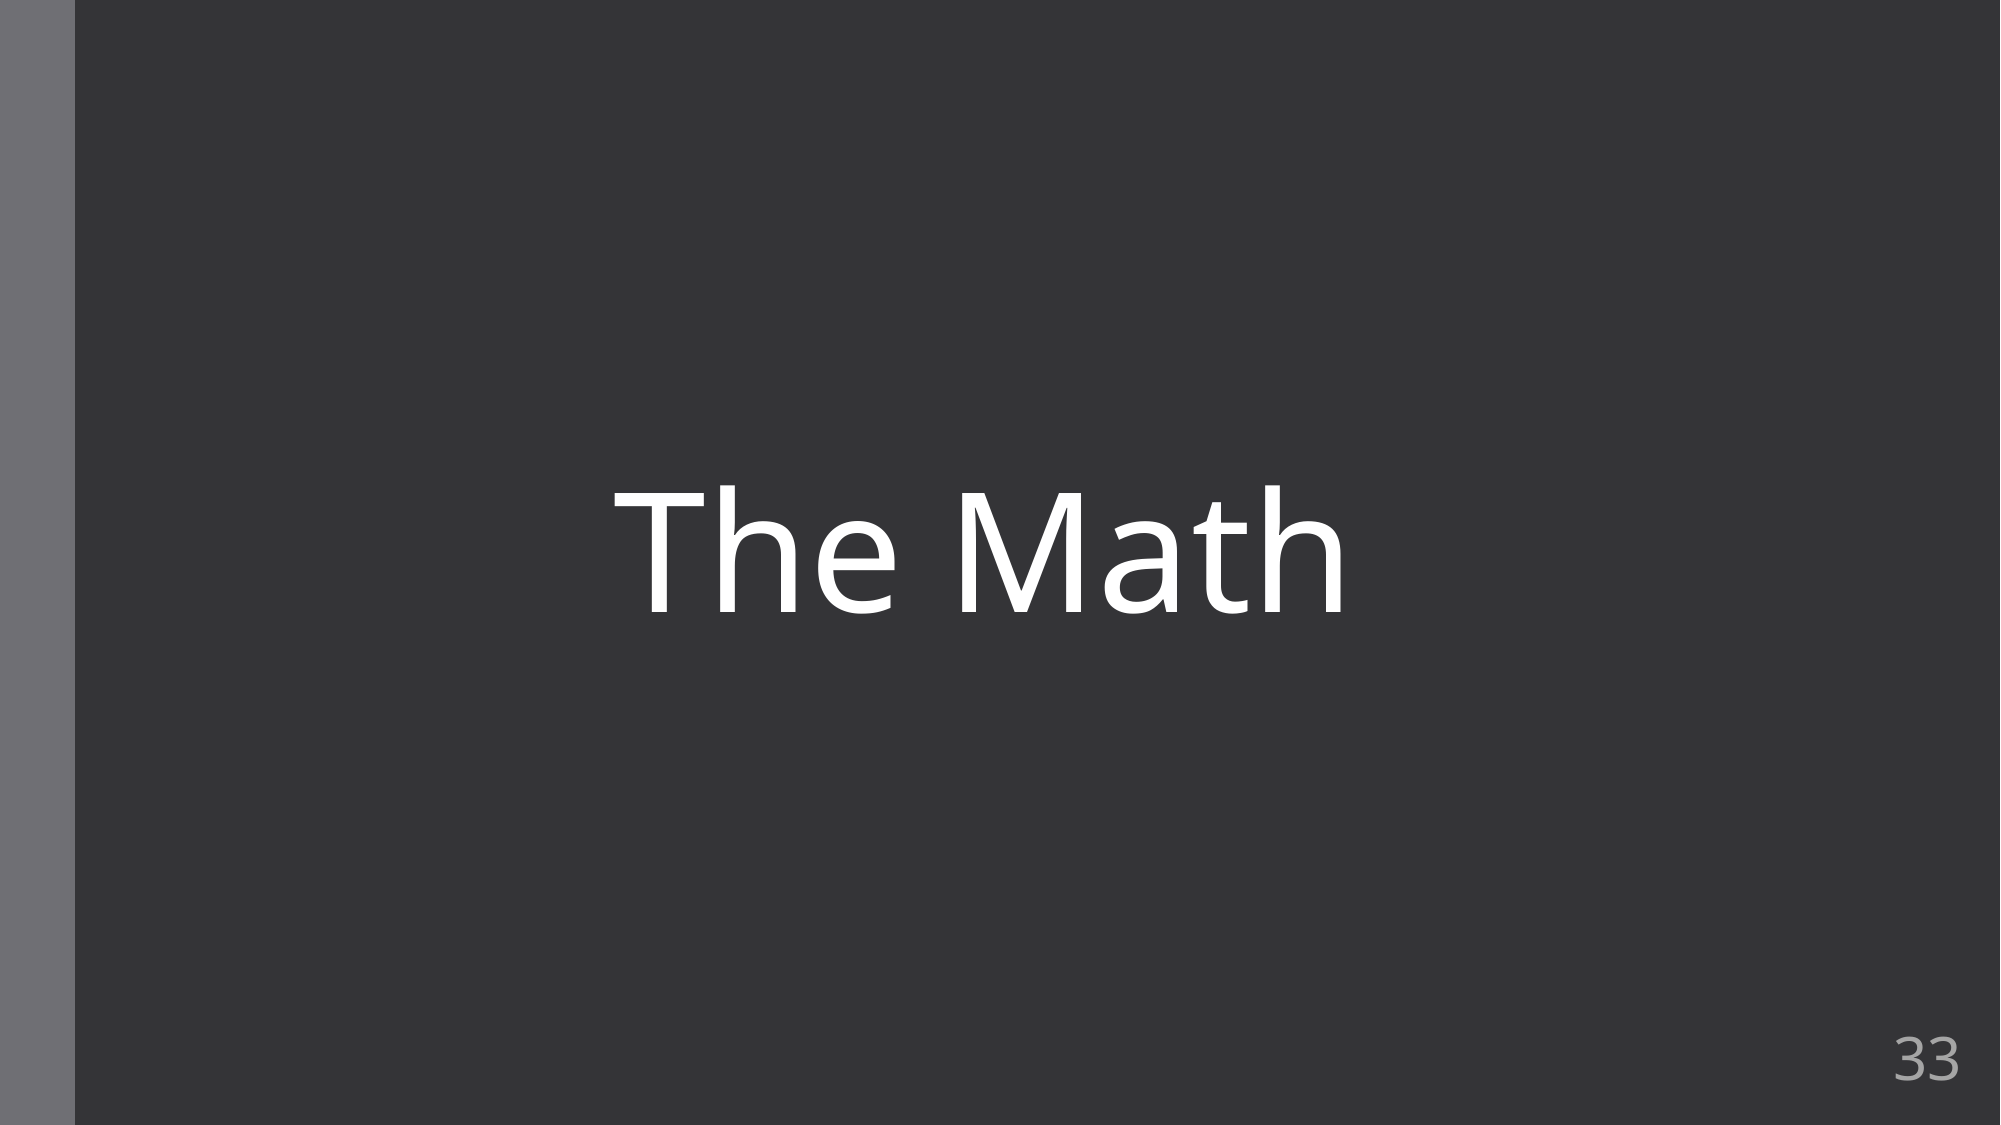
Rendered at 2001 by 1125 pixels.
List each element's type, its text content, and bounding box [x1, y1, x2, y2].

title The Math [599, 378, 1401, 657]
slide_number ‹#› [1852, 1012, 2000, 1110]
